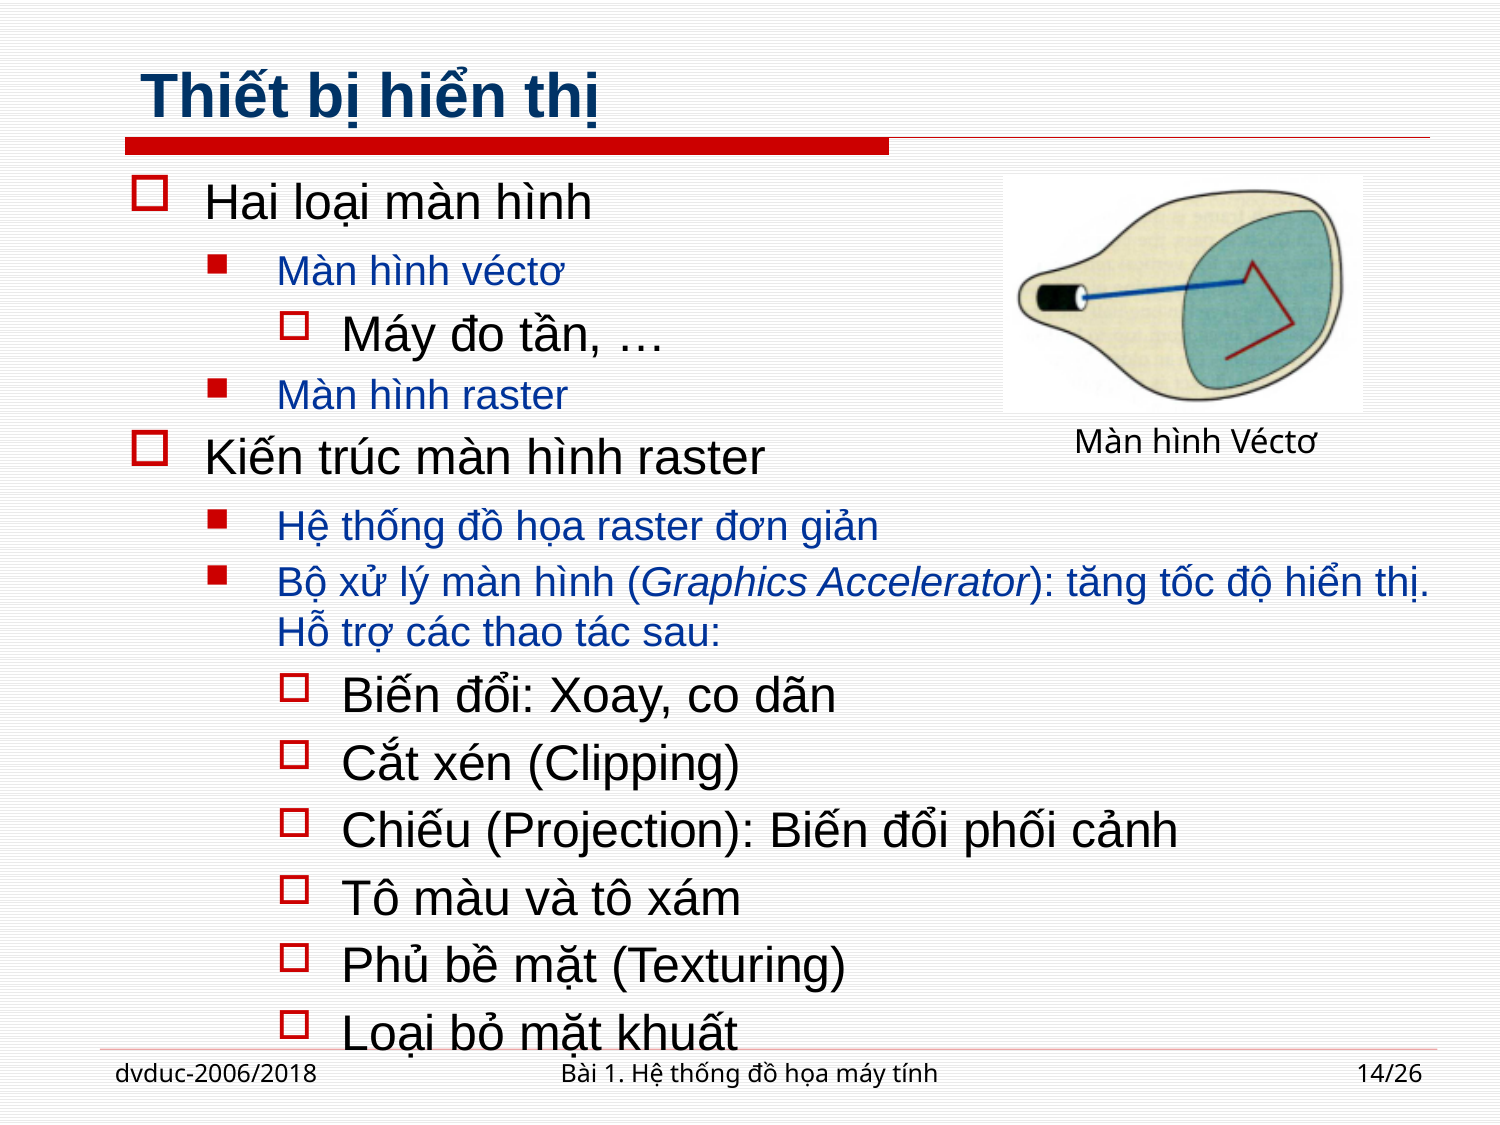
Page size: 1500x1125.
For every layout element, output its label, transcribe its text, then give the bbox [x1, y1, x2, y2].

slide_number dvduc-2006/2018 [99, 1049, 426, 1103]
list Hai loại màn hình Màn hình véctơ Máy đo tần, … Màn hình raster Kiến trúc màn hình raster Hệ thống đồ họa raster đơn giản Bộ xử lý màn hình (Graphics Accelerator): tăng tốc độ hiển thị. Hỗ trợ các thao tác sau: Biến đổi: Xoay, co dãn Cắt xén (Clipping) Chiếu (Projection): Biến đổi phối cảnh Tô màu và tô xám Phủ bề mặt (Texturing) Loại bỏ mặt khuất [112, 162, 1476, 1051]
slide_number 14/26 [1112, 1049, 1438, 1103]
title Thiết bị hiển thị [124, 24, 1476, 138]
picture [1003, 174, 1363, 413]
footer Bài 1. Hệ thống đồ họa máy tính [512, 1051, 988, 1103]
text_box Màn hình Véctơ [1059, 422, 1333, 468]
